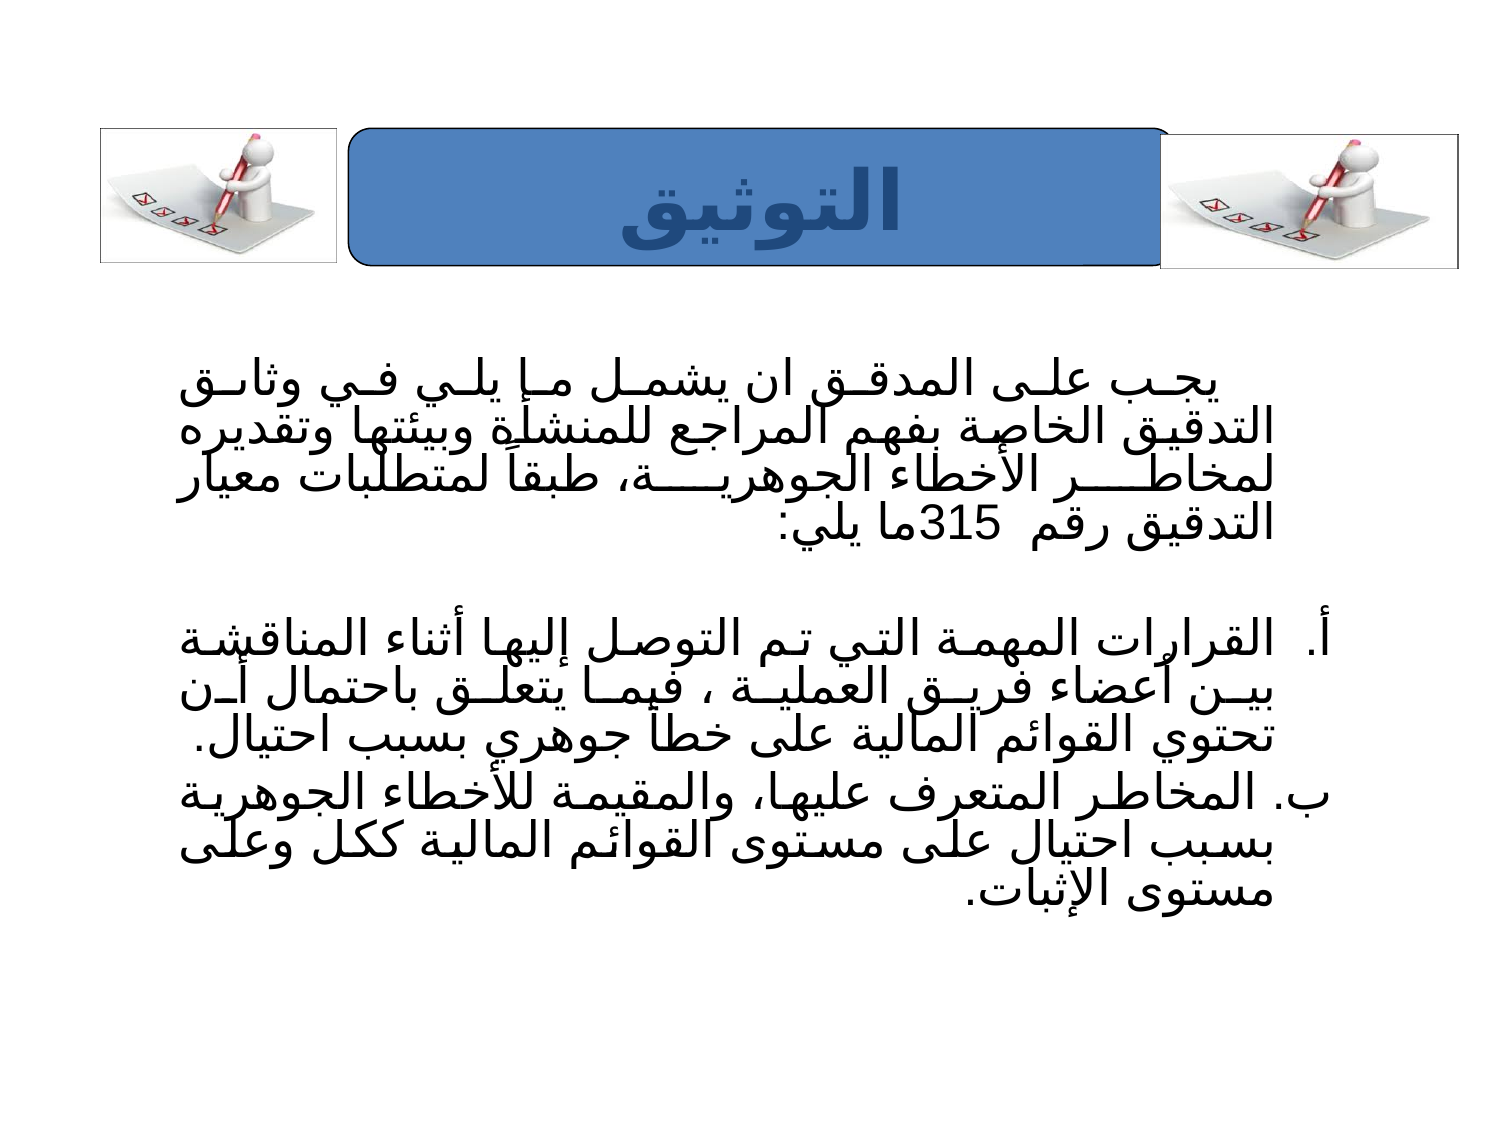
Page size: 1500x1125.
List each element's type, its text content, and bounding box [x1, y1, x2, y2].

picture [1160, 133, 1460, 269]
text_box التوثيق [348, 128, 1165, 266]
picture [99, 128, 337, 264]
list يجب على المدقق ان يشمل ما يلي في وثاىق التدقيق الخاصة بفهم المراجع للمنشأة وبيئتها وتقديره لمخاطر الأخطاء الجوهرية، طبقاً لمتطلبات معيار التدقيق رقم 315ما يلي: أ. القرارات المهمة التي تم التوصل إليها أثناء المناقشة بين أعضاء فريق العملية ، فيما يتعلق باحتمال أن تحتوي القوائم المالية على خطأ جوهري بسبب احتيال. ب. المخاطر المتعرف عليها، والمقيمة للأخطاء الجوهرية بسبب احتيال على مستوى القوائم المالية ككل وعلى مستوى الإثبات. [163, 349, 1349, 929]
